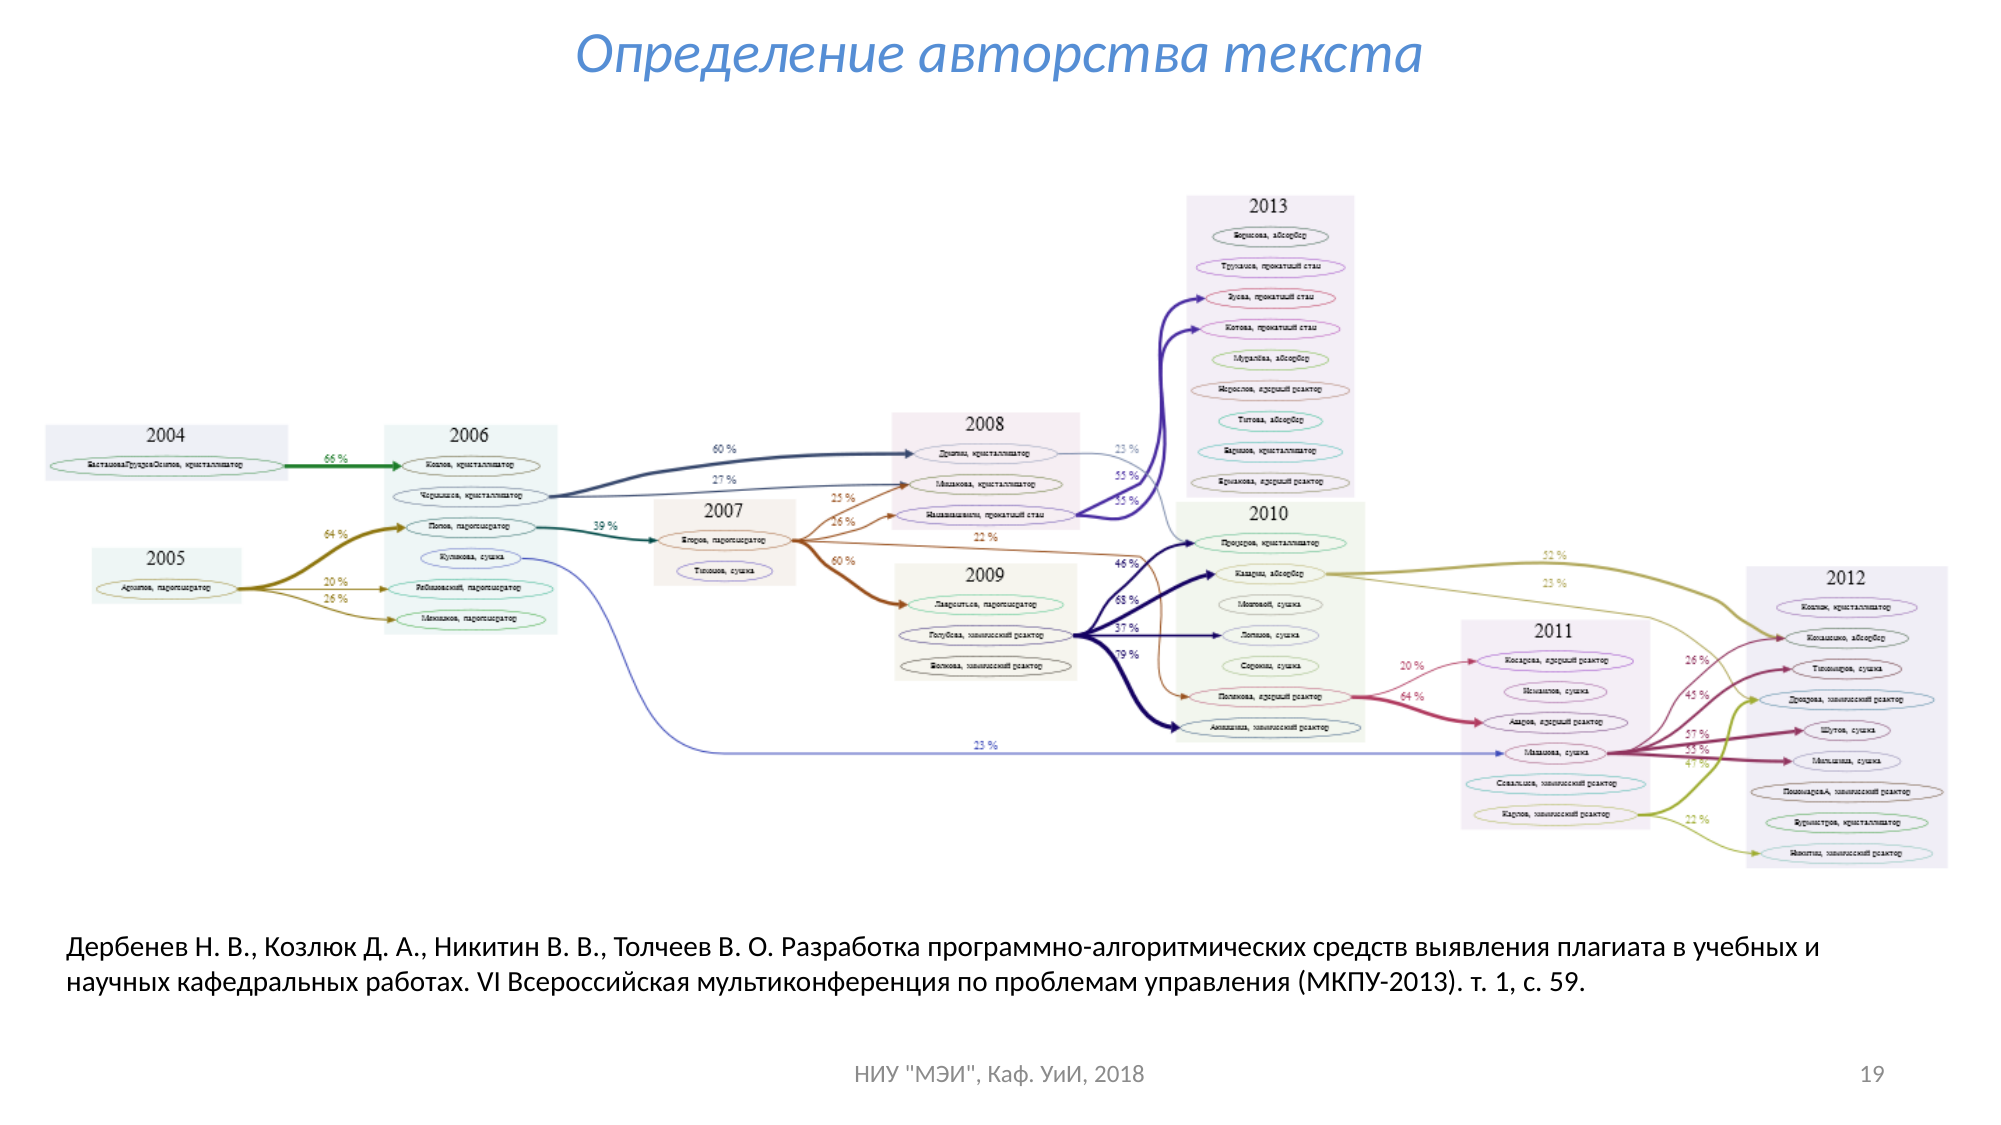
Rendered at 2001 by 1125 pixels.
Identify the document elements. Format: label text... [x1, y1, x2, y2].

slide_number 19 [1433, 1042, 1900, 1103]
picture [38, 188, 1954, 874]
title Определение авторства текста [39, 18, 1961, 80]
text_box Дербенев Н. В., Козлюк Д. А., Никитин В. В., Толчеев В. О. Разработка программно-алгоритмических средств выявления плагиата в учебных и научных кафедральных работах. VI Всероссийская мультиконференция по проблемам управления (МКПУ-2013). т. 1, с. 59. [51, 920, 1923, 1005]
footer НИУ "МЭИ", Каф. УиИ, 2018 [683, 1042, 1317, 1103]
